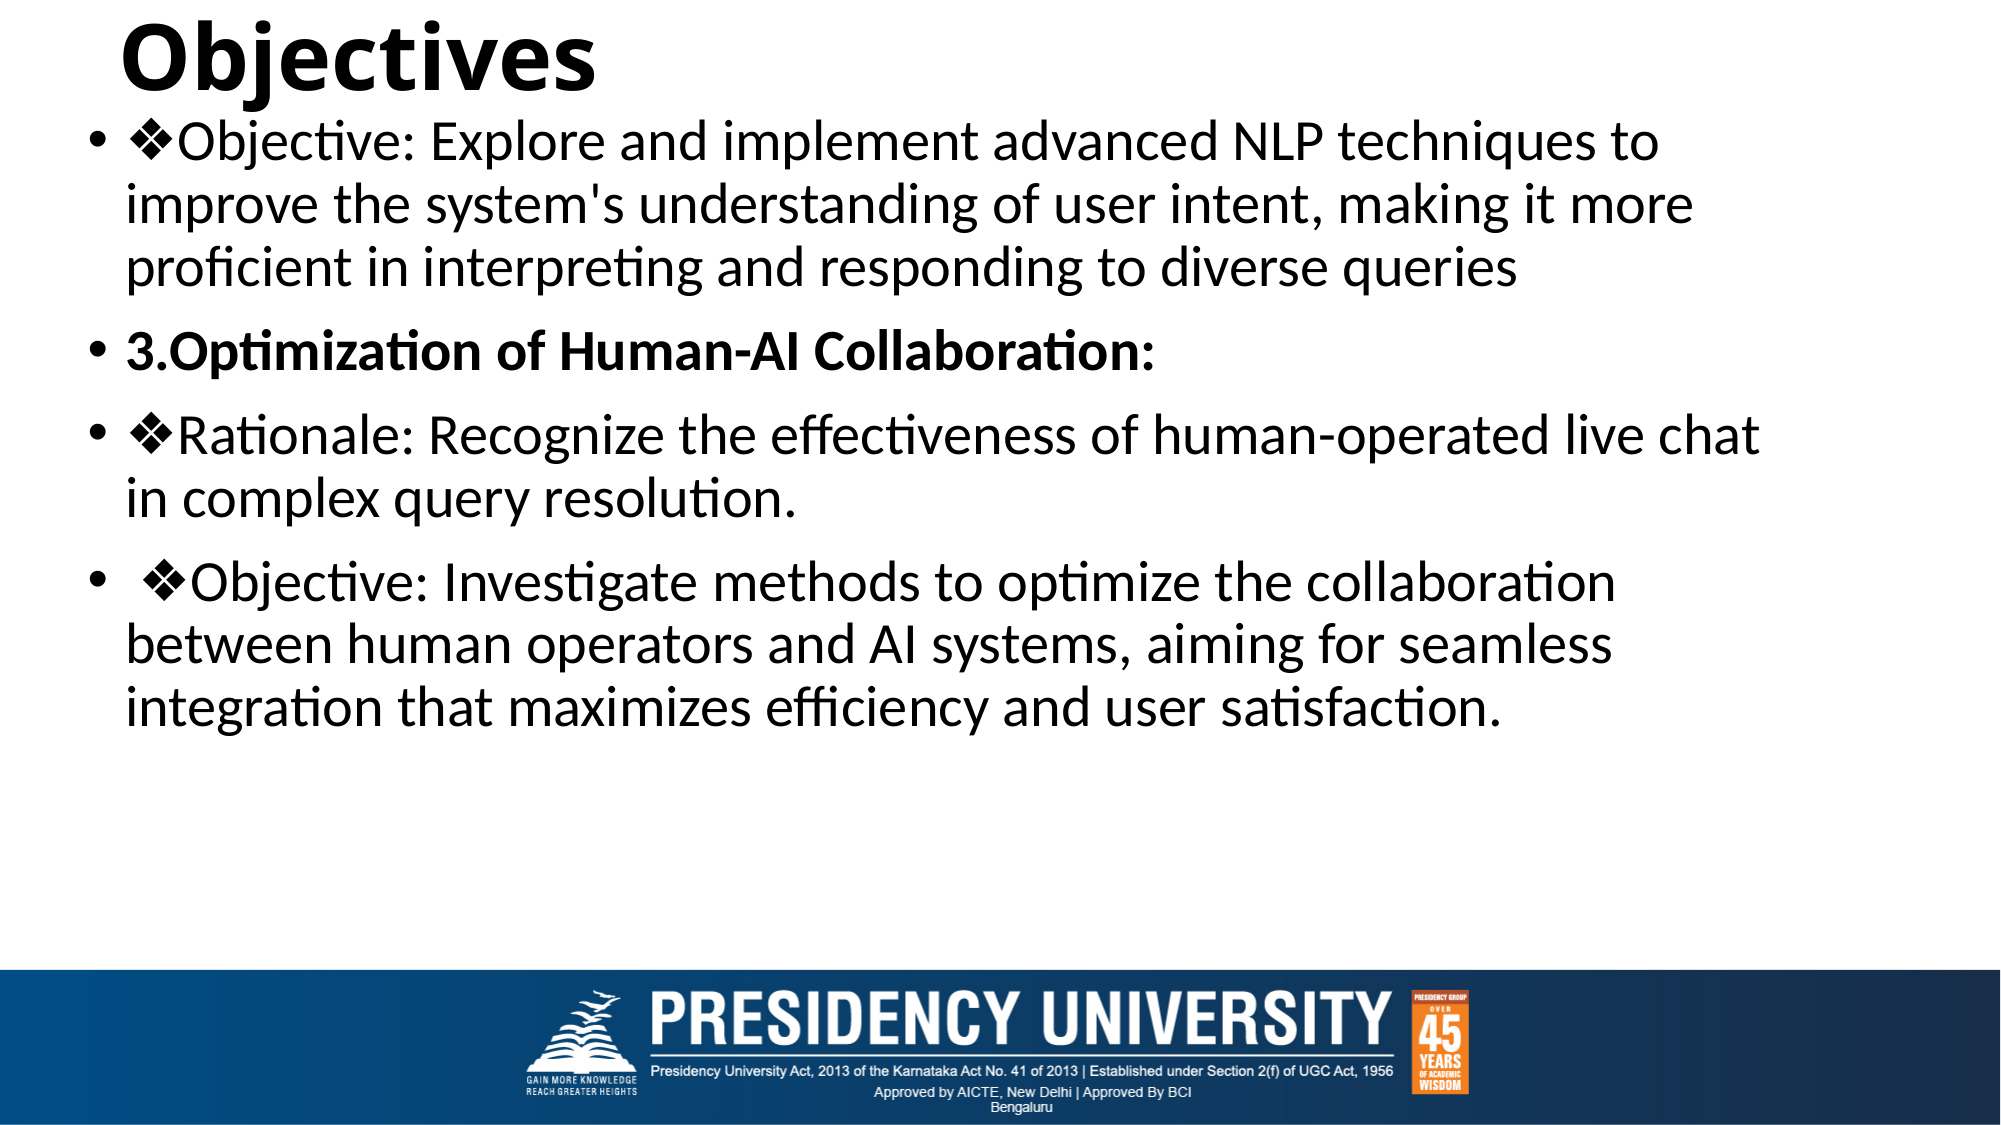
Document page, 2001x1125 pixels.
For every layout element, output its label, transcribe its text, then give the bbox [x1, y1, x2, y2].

list ❖Objective: Explore and implement advanced NLP techniques to improve the system's understanding of user intent, making it more proficient in interpreting and responding to diverse queries 3.Optimization of Human-AI Collaboration: ❖Rationale: Recognize the effectiveness of human-operated live chat in complex query resolution. ❖Objective: Investigate methods to optimize the collaboration between human operators and AI systems, aiming for seamless integration that maximizes efficiency and user satisfaction. [72, 102, 1799, 961]
title Objectives [102, 0, 1829, 170]
picture [0, 0, 2001, 1125]
